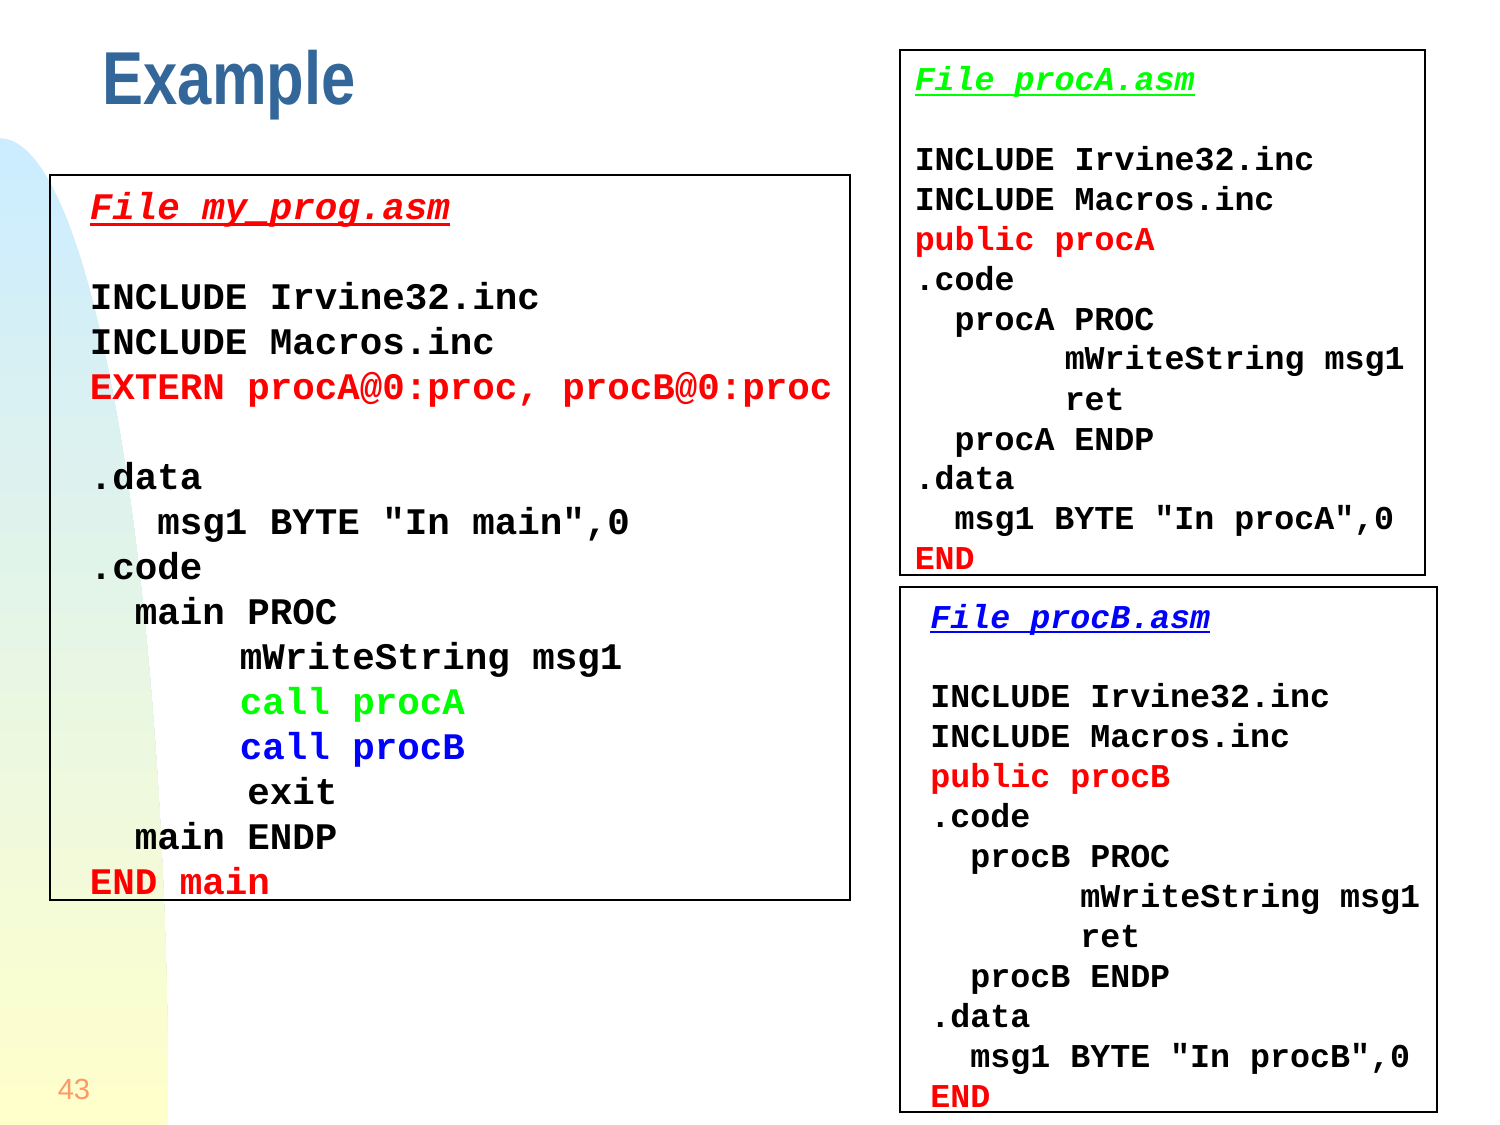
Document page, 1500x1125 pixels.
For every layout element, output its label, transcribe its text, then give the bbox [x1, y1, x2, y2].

text_box [899, 587, 1438, 1113]
text_box [50, 174, 850, 900]
text_box File procB.asm INCLUDE Irvine32.inc INCLUDE Macros.inc public procB .code procB PROC mWriteString msg1 ret procB ENDP .data msg1 BYTE "In procB",0 END [915, 1113, 1436, 1122]
title Example [87, 24, 413, 147]
text_box File procA.asm INCLUDE Irvine32.inc INCLUDE Macros.inc public procA .code procA PROC mWriteString msg1 ret procA ENDP .data msg1 BYTE "In procA",0 END [899, 49, 1446, 584]
text_box File my_prog.asm INCLUDE Irvine32.inc INCLUDE Macros.inc EXTERN procA@0:proc, procB@0:proc .data msg1 BYTE "In main",0 .code main PROC mWriteString msg1 call procA call procB exit main ENDP END main [75, 900, 850, 910]
slide_number 43 [0, 1049, 106, 1125]
text_box [899, 49, 1425, 575]
